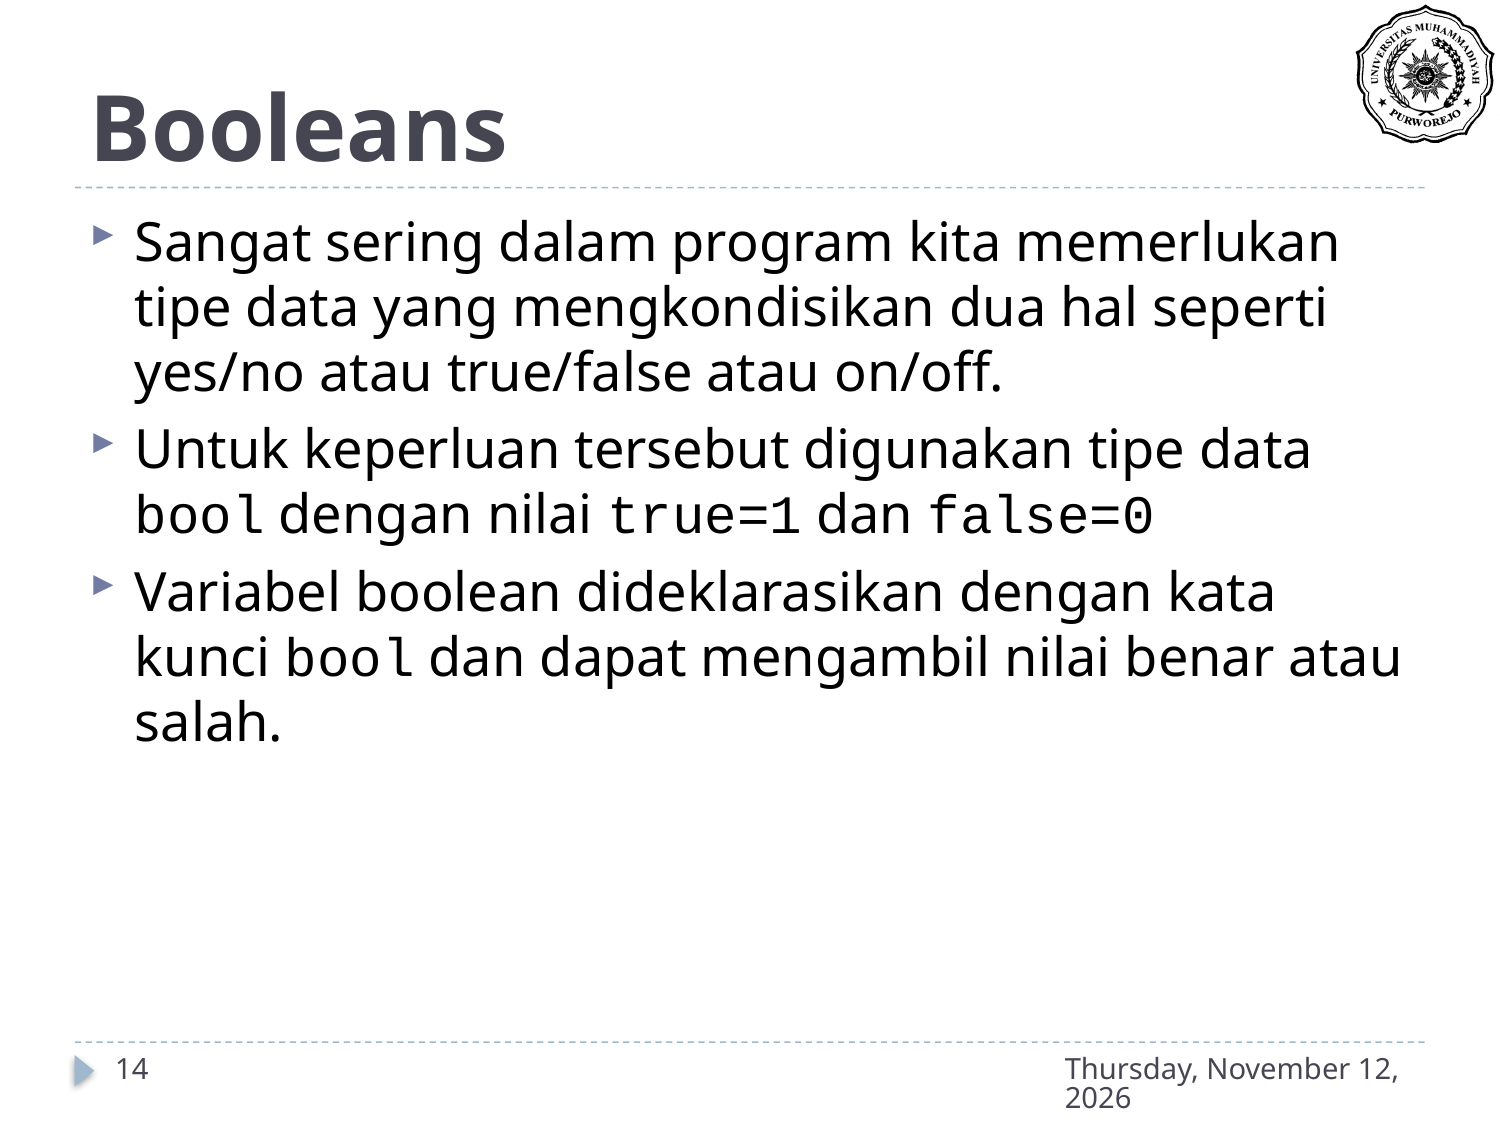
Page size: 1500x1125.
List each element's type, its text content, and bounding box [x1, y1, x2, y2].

list Sangat sering dalam program kita memerlukan tipe data yang mengkondisikan dua hal seperti yes/no atau true/false atau on/off. Untuk keperluan tersebut digunakan tipe data bool dengan nilai true=1 dan false=0 Variabel boolean dideklarasikan dengan kata kunci bool dan dapat mengambil nilai benar atau salah. [75, 200, 1425, 1000]
slide_number 14 [100, 1042, 426, 1103]
title Booleans [75, 24, 1425, 188]
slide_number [1050, 1042, 1426, 1103]
picture [1348, 0, 1500, 149]
